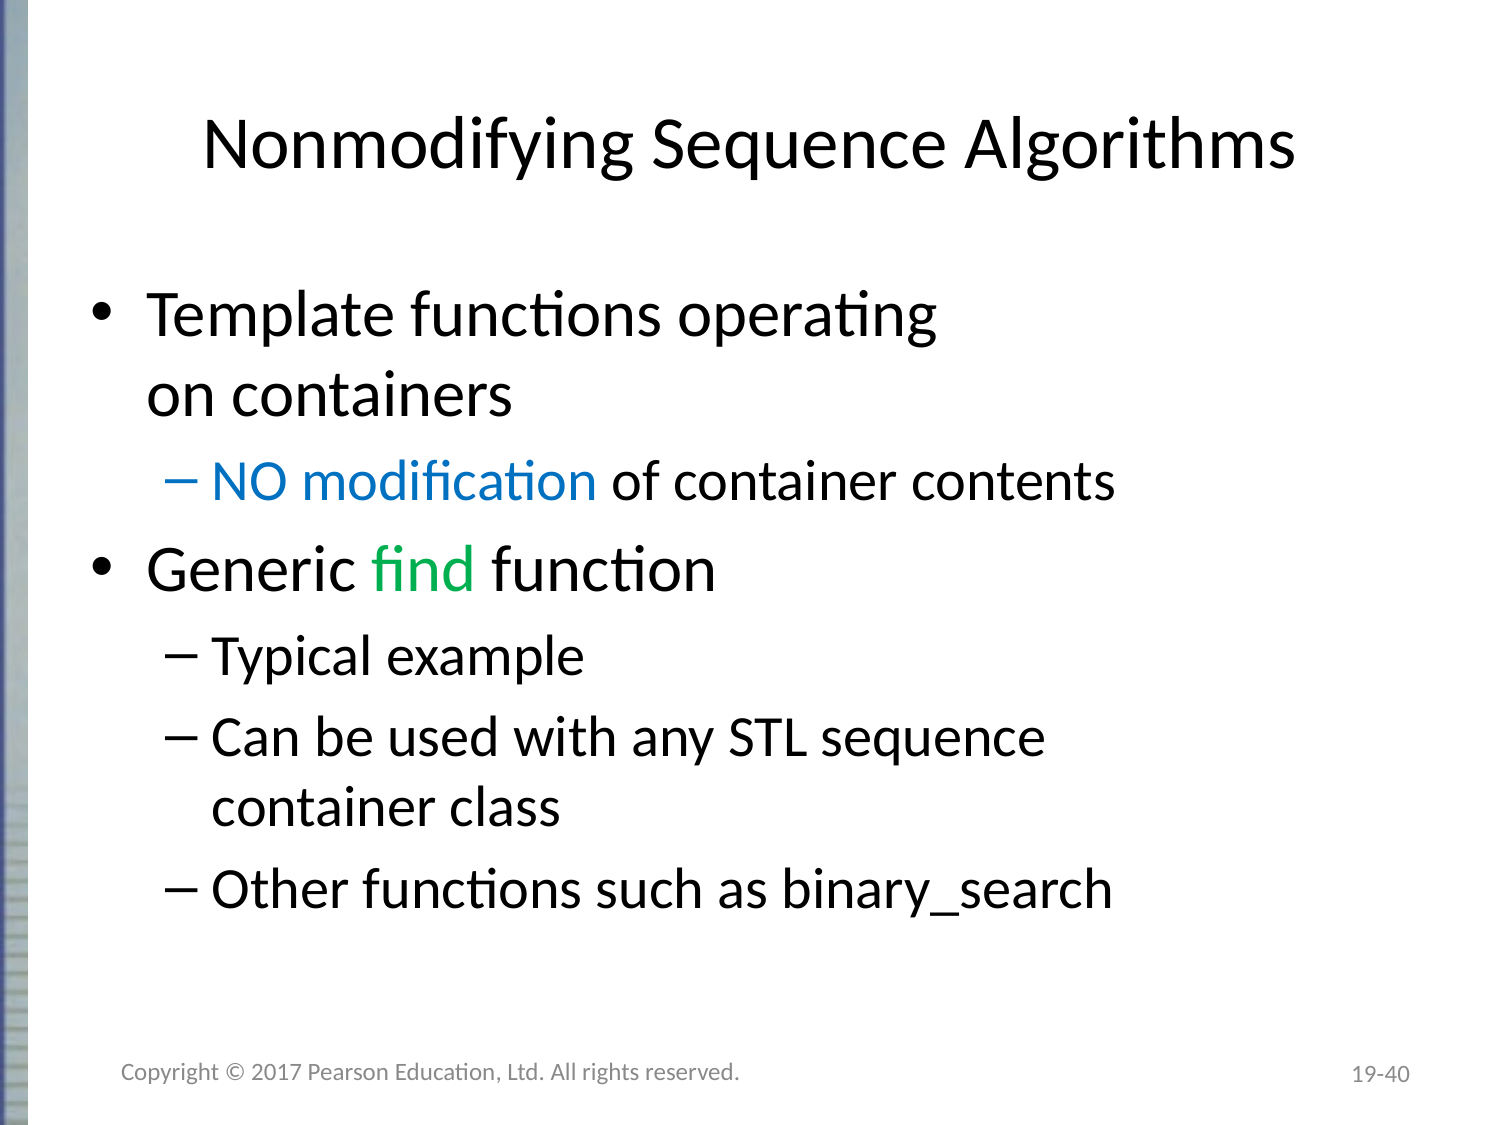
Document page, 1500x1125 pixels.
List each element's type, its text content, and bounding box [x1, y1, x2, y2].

list Template functions operating on containers NO modification of container contents Generic find function Typical example Can be used with any STL sequence container class Other functions such as binary_search [75, 262, 1425, 1005]
title Nonmodifying Sequence Algorithms [75, 45, 1425, 233]
slide_number 19-40 [1074, 1042, 1425, 1103]
picture [0, 0, 28, 1125]
footer Copyright © 2017 Pearson Education, Ltd. All rights reserved. [75, 1040, 788, 1100]
